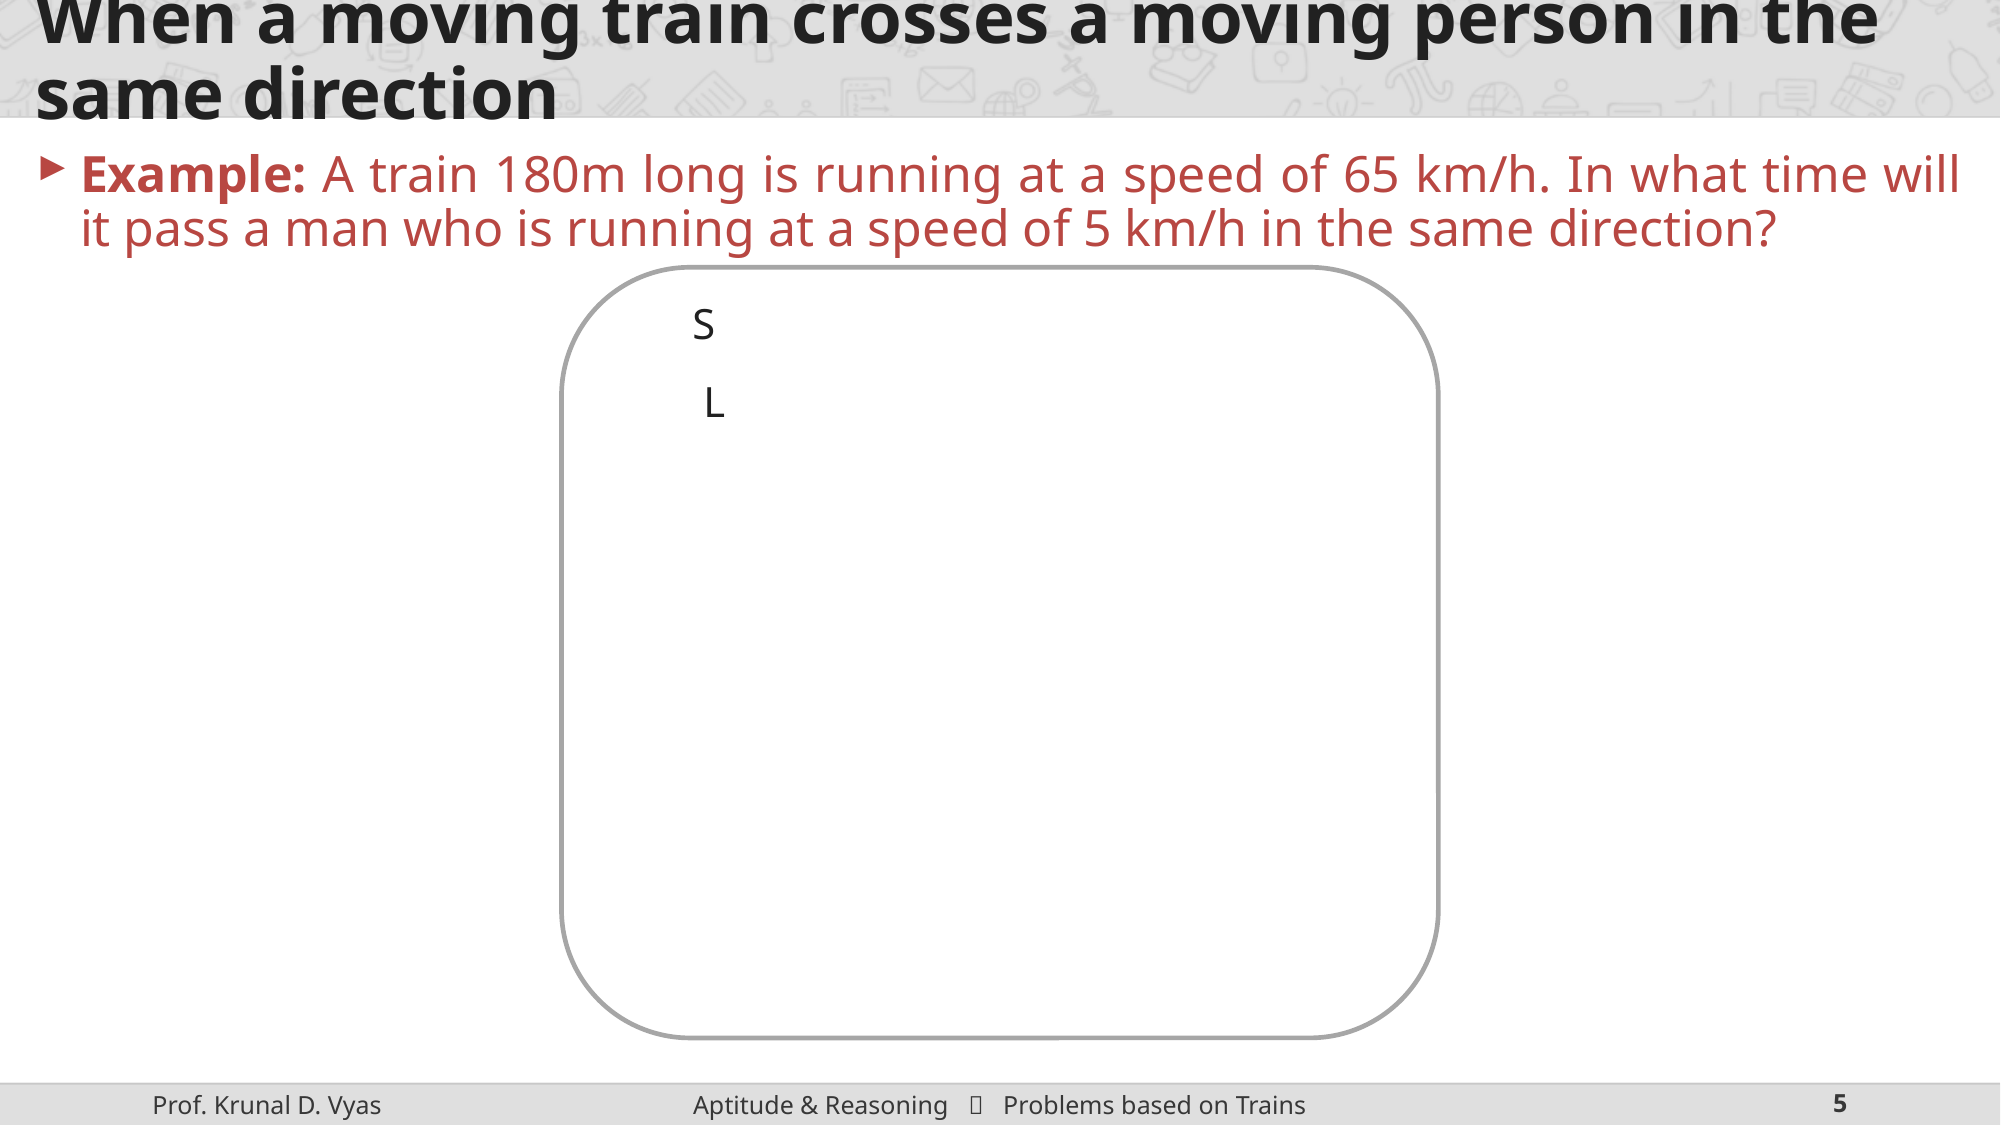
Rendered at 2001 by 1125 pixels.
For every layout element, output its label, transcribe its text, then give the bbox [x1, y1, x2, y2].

text_box [560, 273, 1440, 1039]
list Example: A train 180m long is running at a speed of 65 km/h. In what time will it pass a man who is running at a speed of 5 km/h in the same direction? [21, 141, 1979, 273]
title When a moving train crosses a moving person in the same direction [0, 0, 2000, 117]
